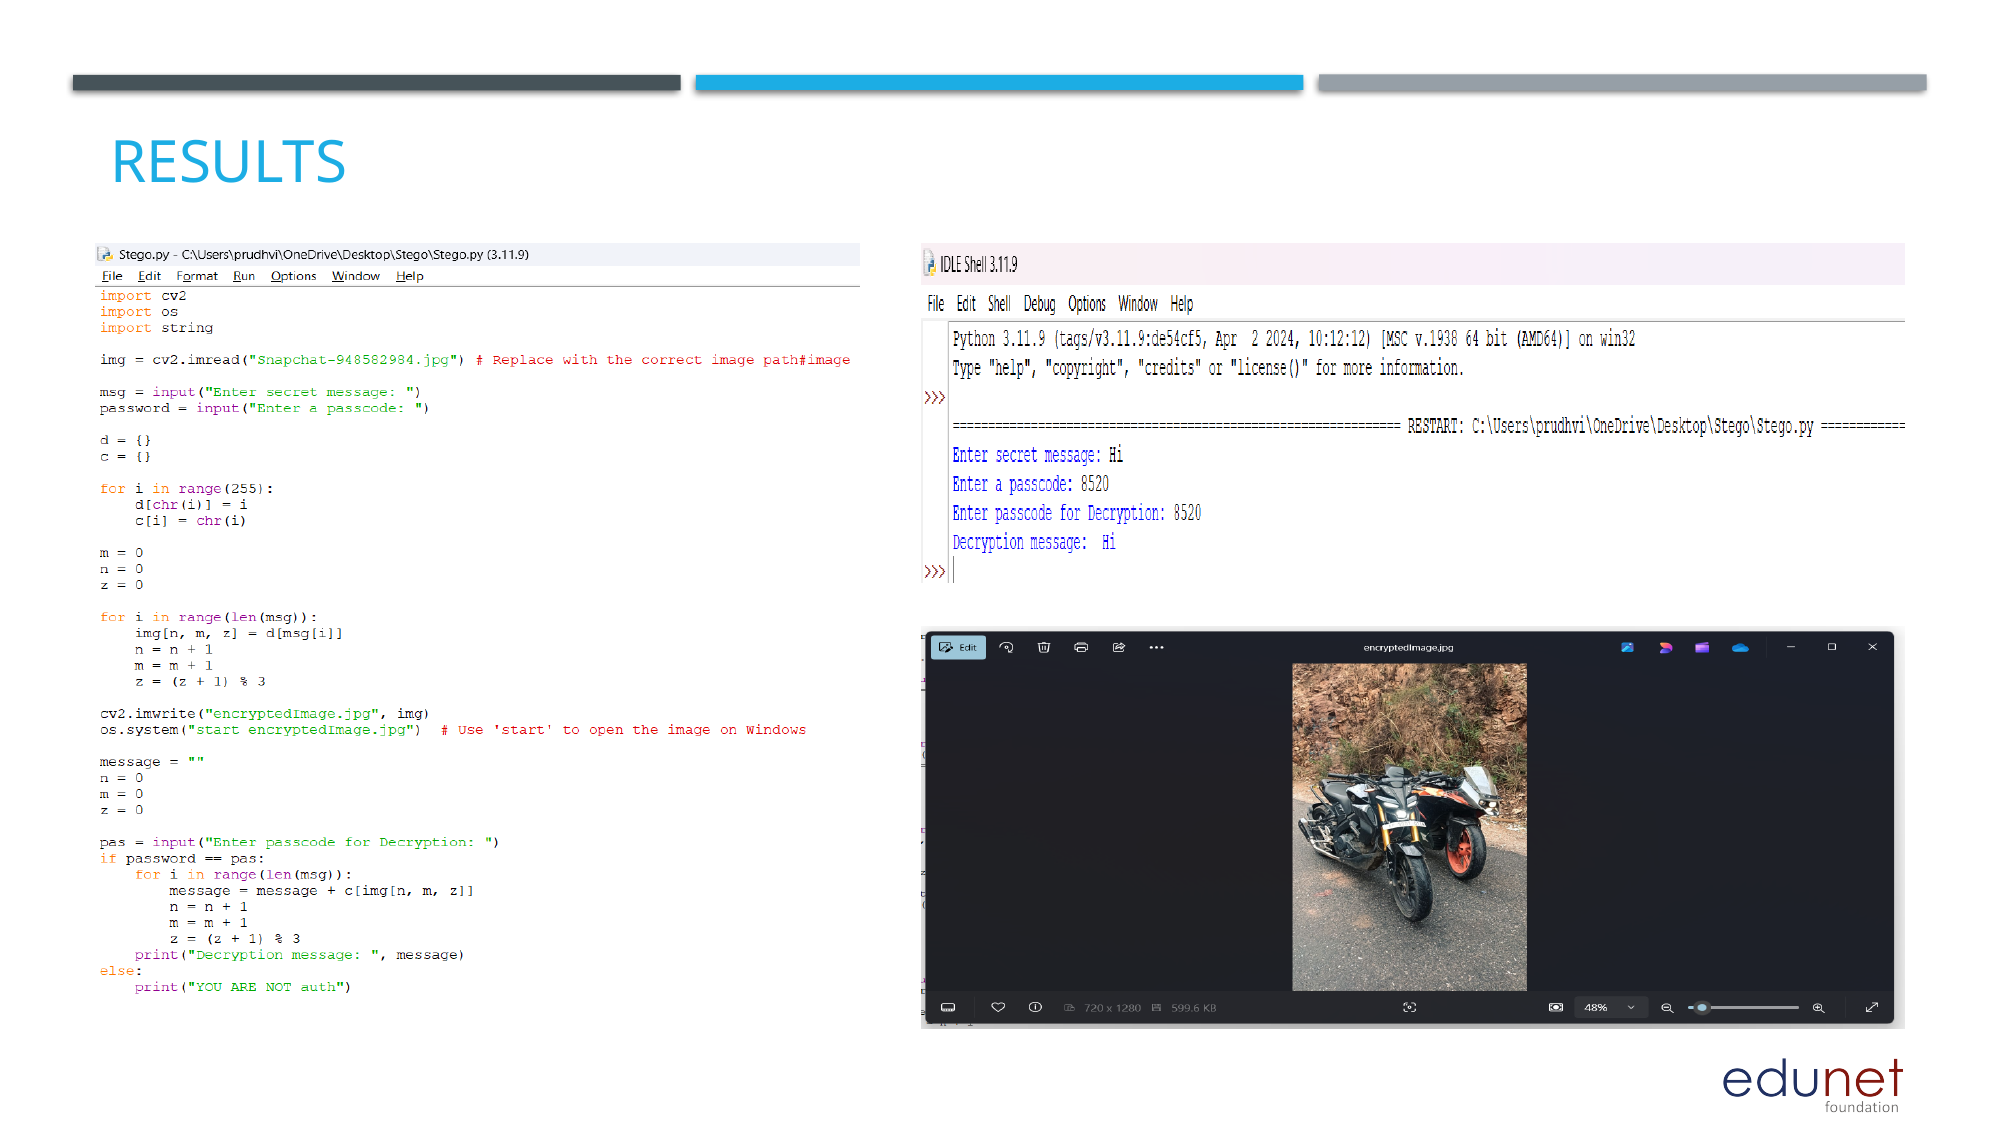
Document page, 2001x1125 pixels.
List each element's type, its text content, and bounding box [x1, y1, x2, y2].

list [94, 242, 860, 1011]
picture [921, 625, 1906, 1029]
picture [1719, 1056, 1905, 1116]
picture [921, 242, 1906, 584]
title Results [95, 115, 1905, 203]
